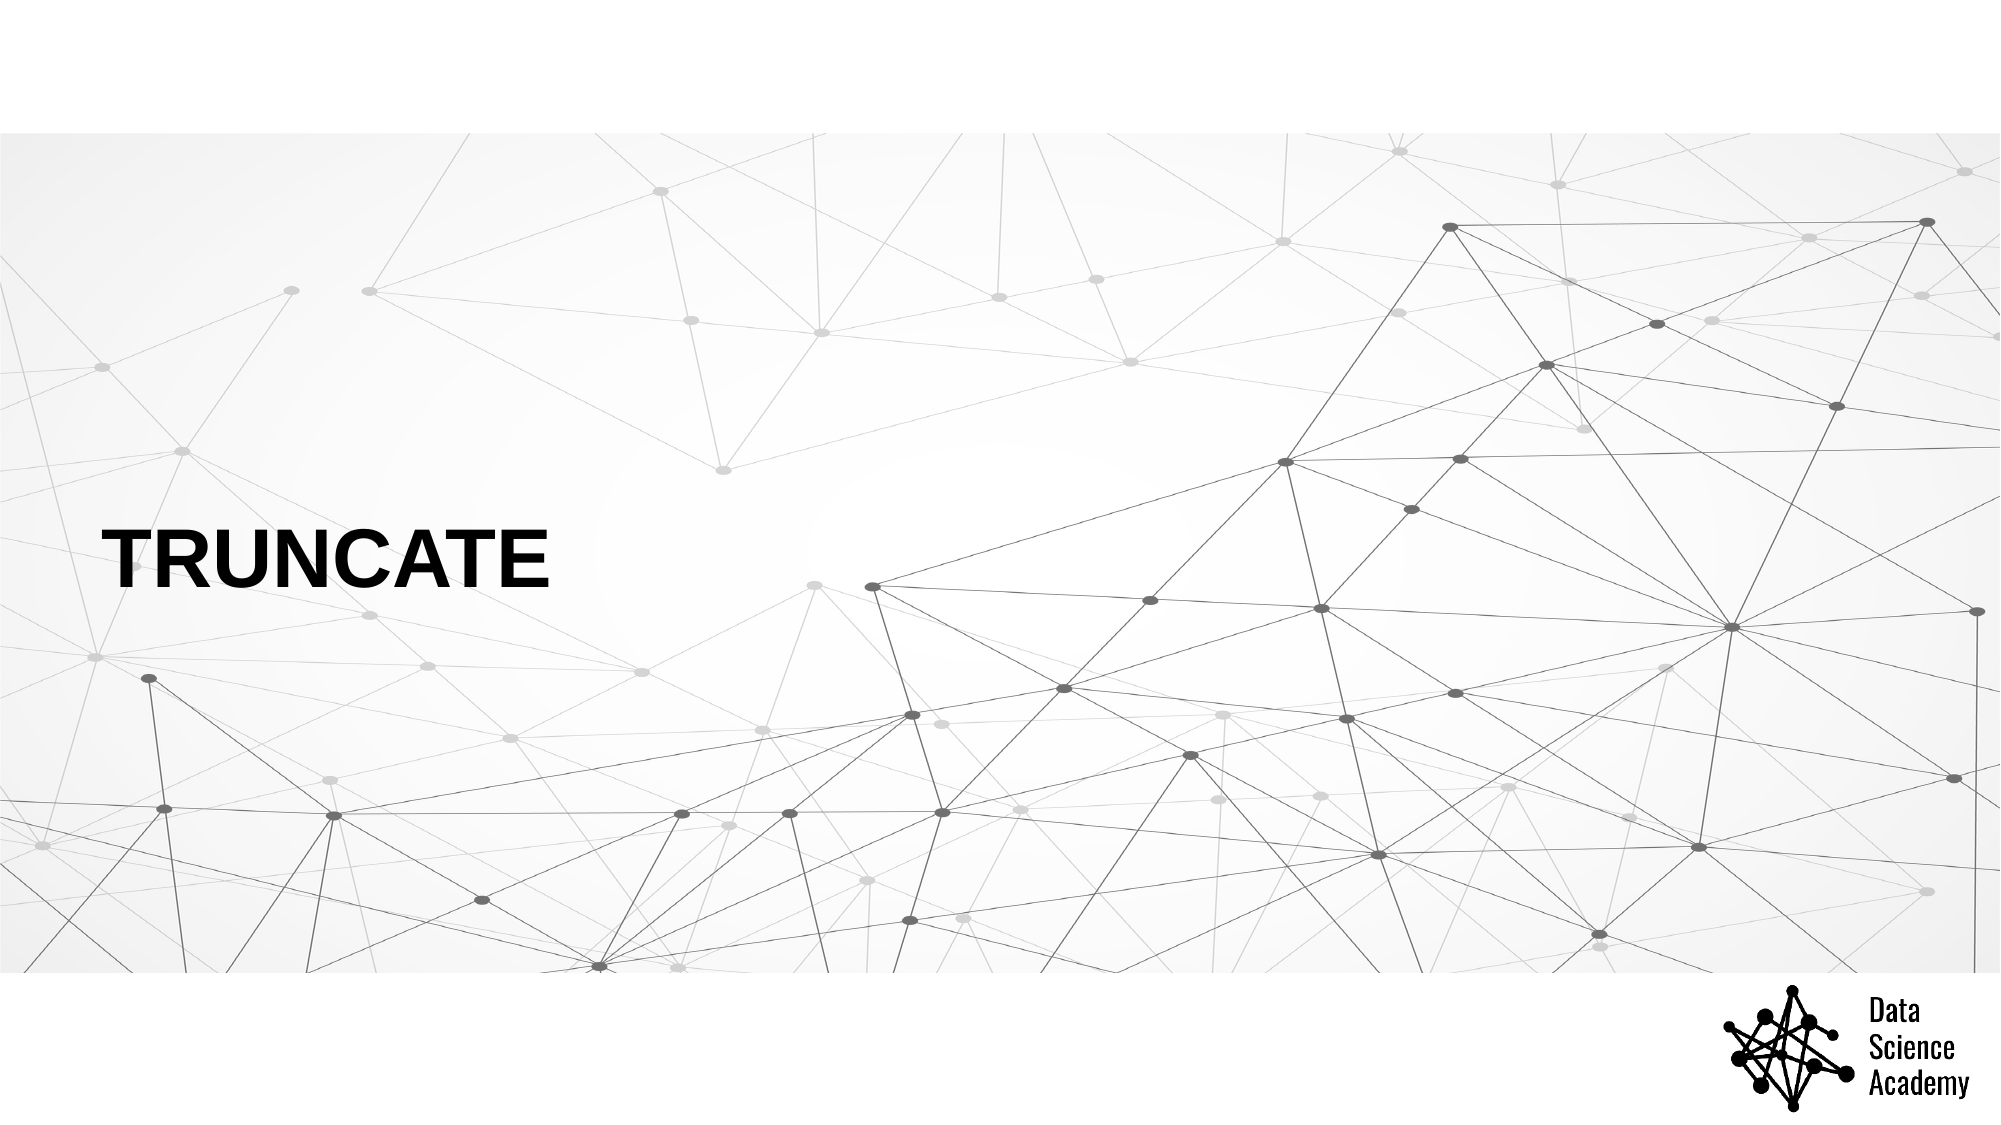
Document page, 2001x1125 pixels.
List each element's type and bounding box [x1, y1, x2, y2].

picture [0, 133, 2000, 1125]
